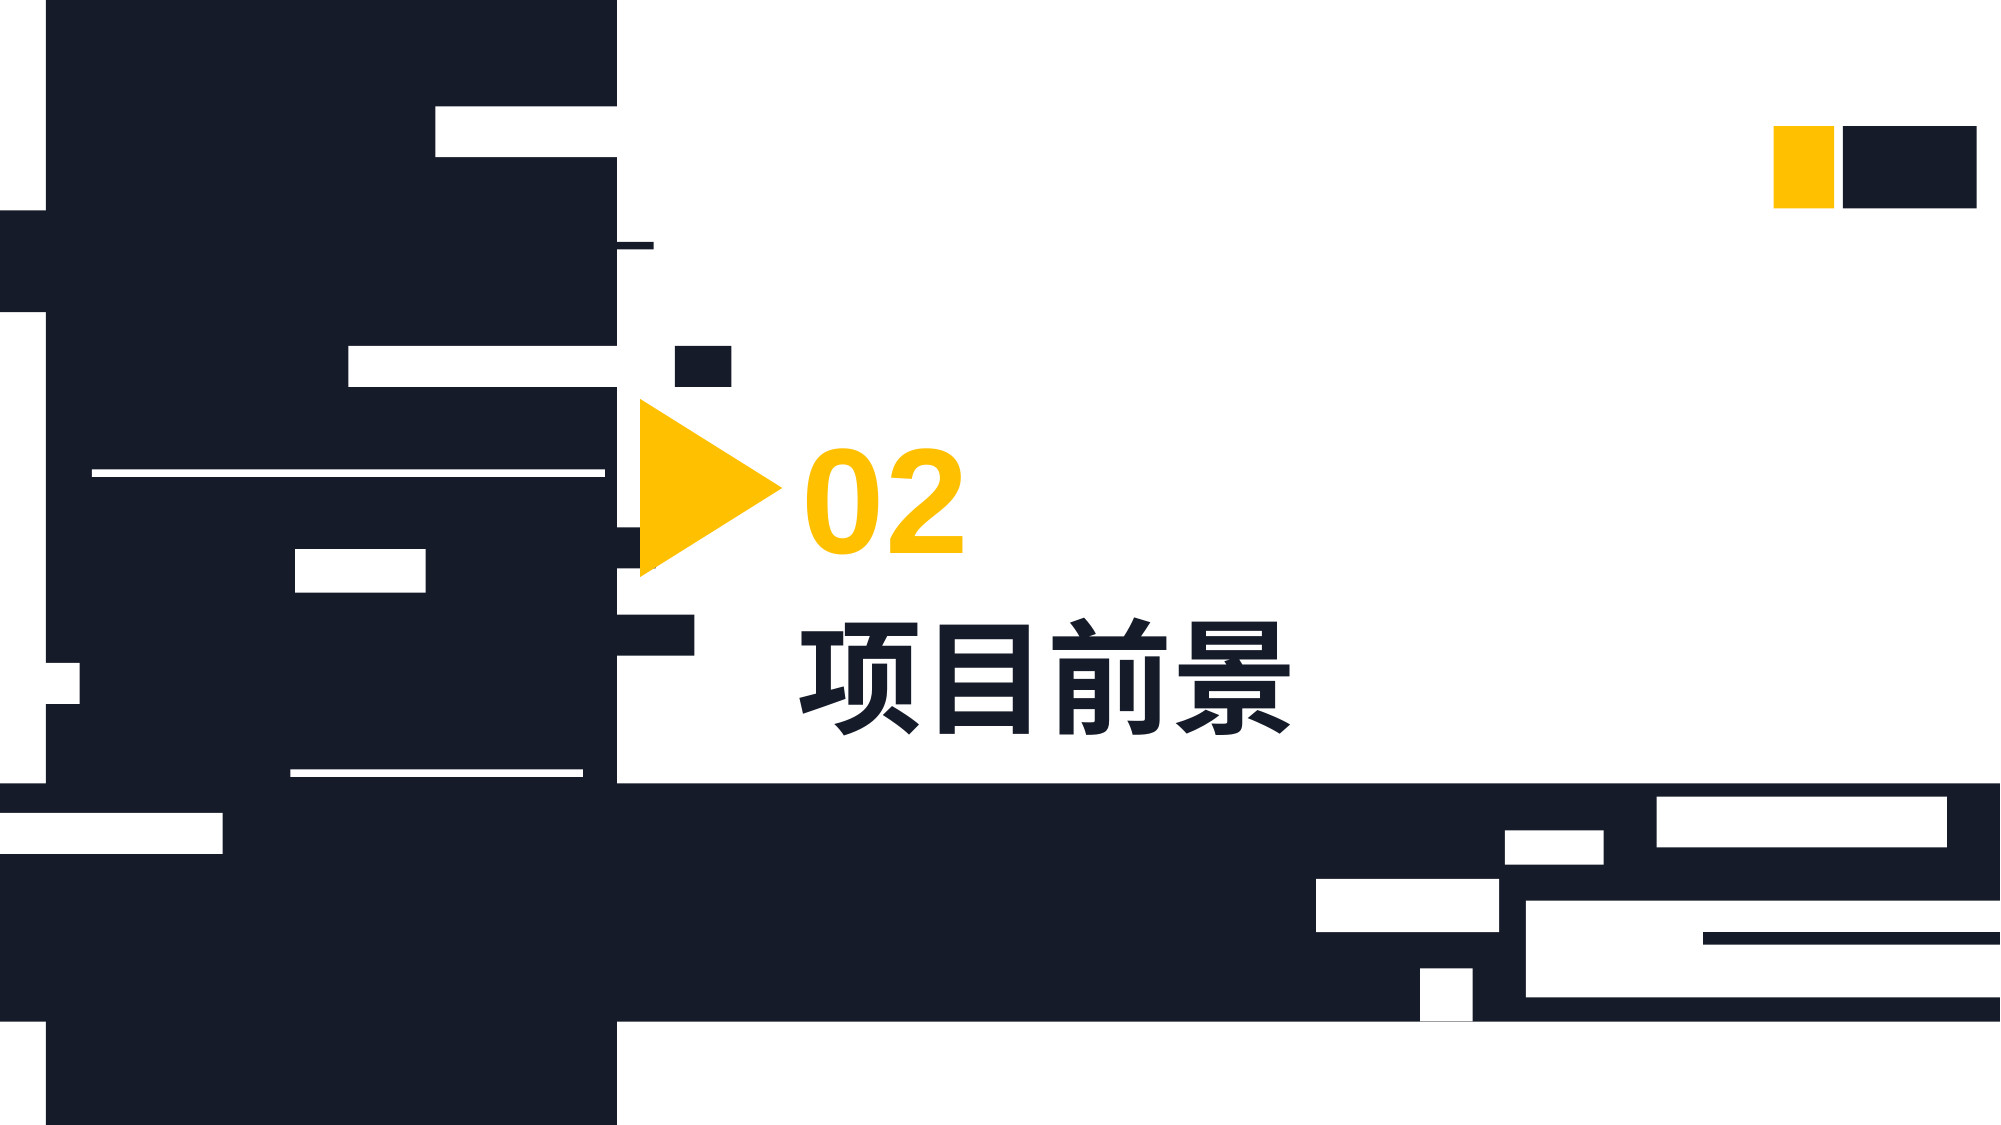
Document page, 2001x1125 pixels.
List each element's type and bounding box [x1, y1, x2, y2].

text_box [0, 0, 2000, 1125]
